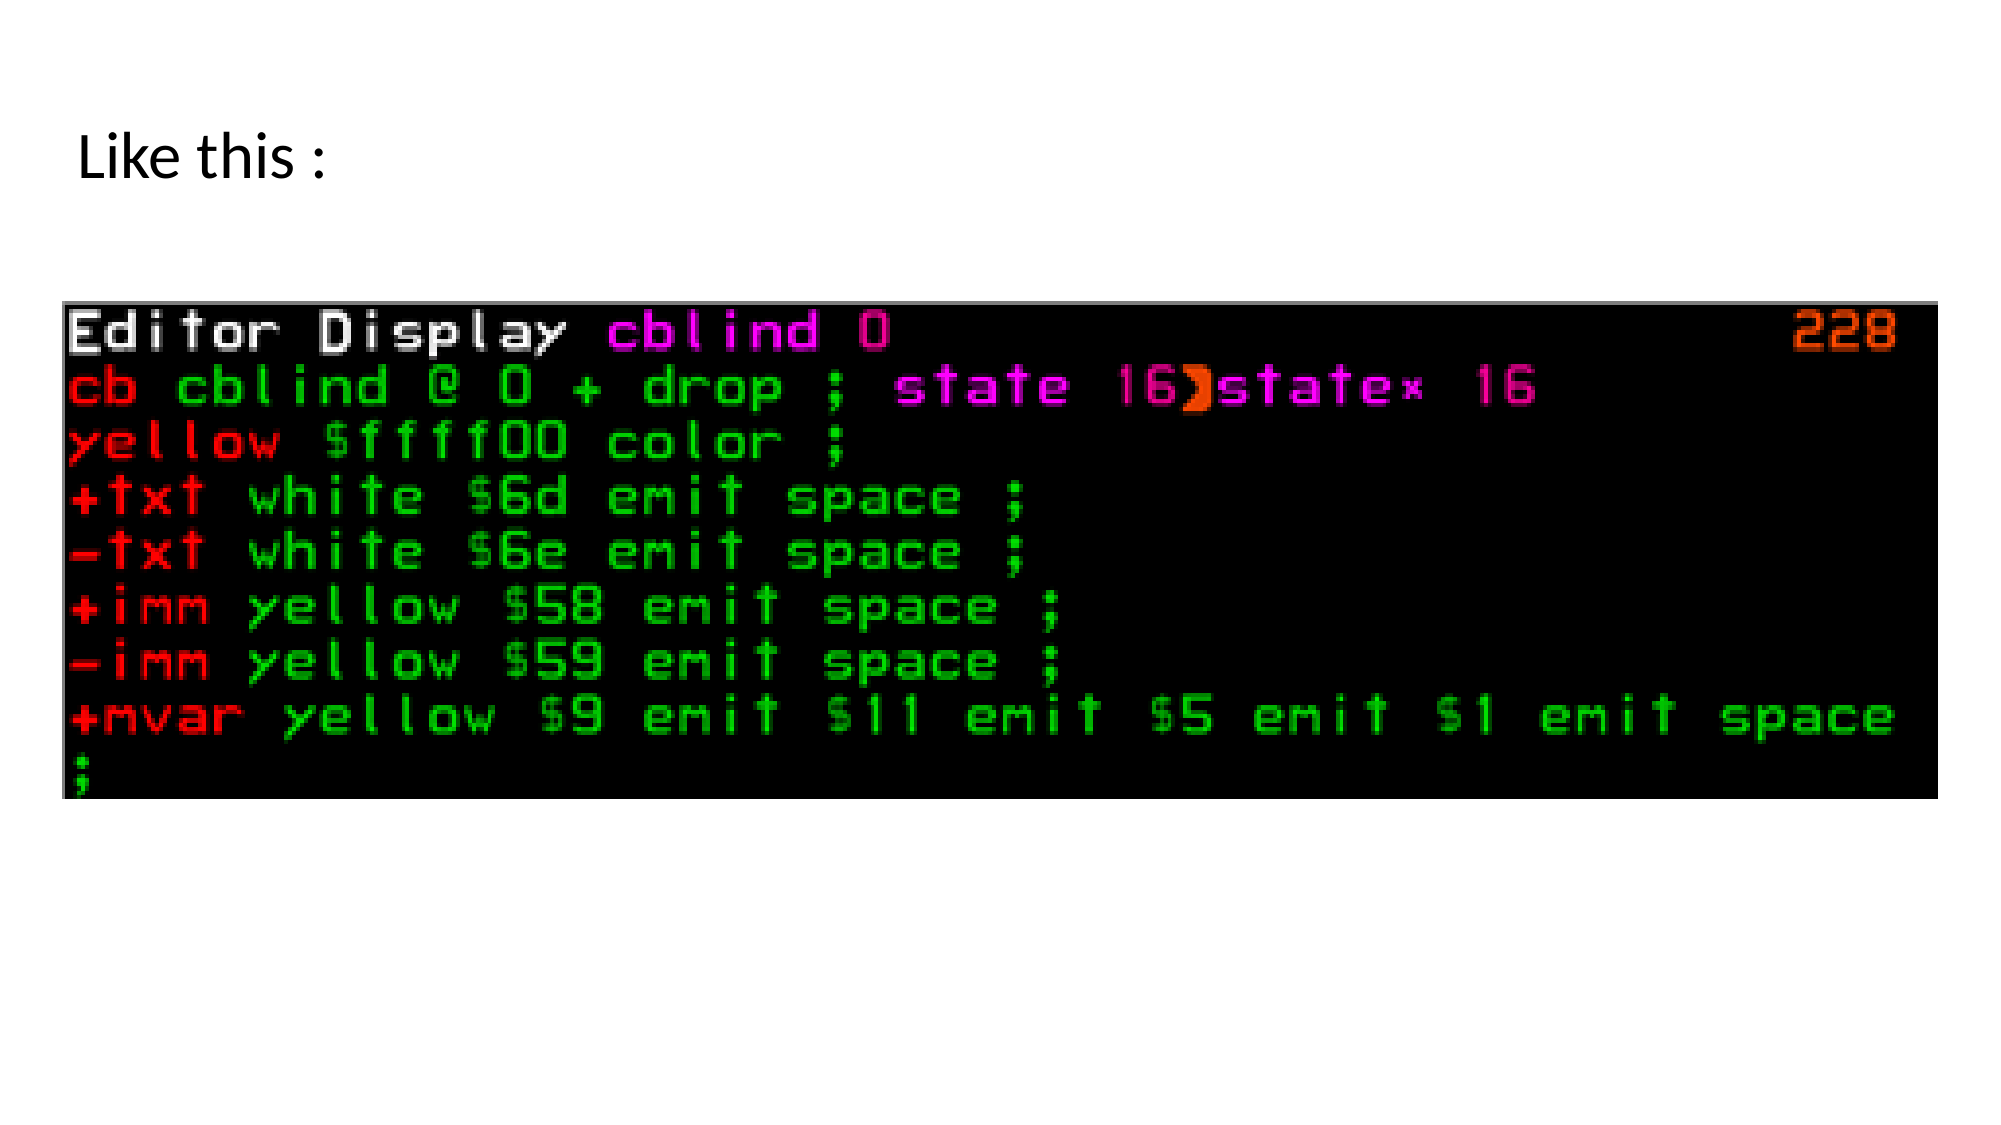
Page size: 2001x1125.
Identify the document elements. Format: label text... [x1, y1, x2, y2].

text_box Like this : [62, 98, 1063, 200]
picture [62, 301, 1938, 804]
